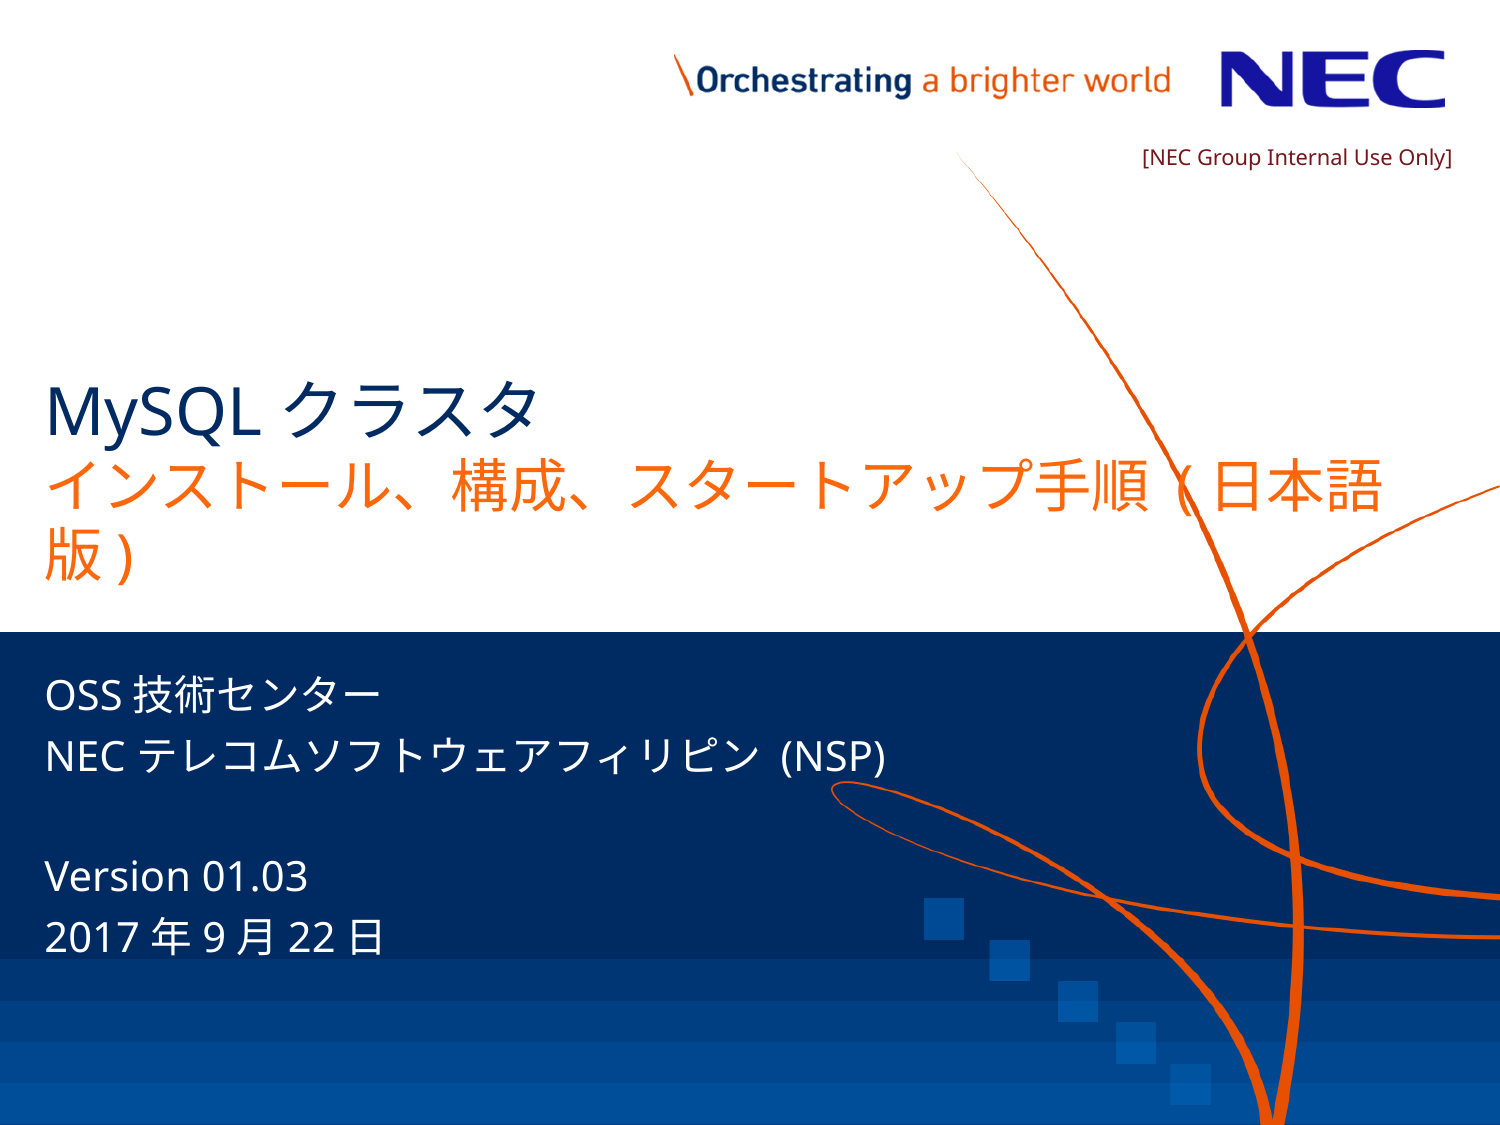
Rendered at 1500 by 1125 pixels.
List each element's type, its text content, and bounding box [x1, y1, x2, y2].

picture [0, 0, 1500, 1125]
title MySQLクラスタ インストール、構成、スタートアップ手順 (日本語版) [29, 358, 1471, 597]
list OSS技術センター NECテレコムソフトウェアフィリピン (NSP) Version 01.03 2017年9月22日 [29, 661, 1105, 972]
text_box [NEC Group Internal Use Only] [1028, 138, 1459, 176]
